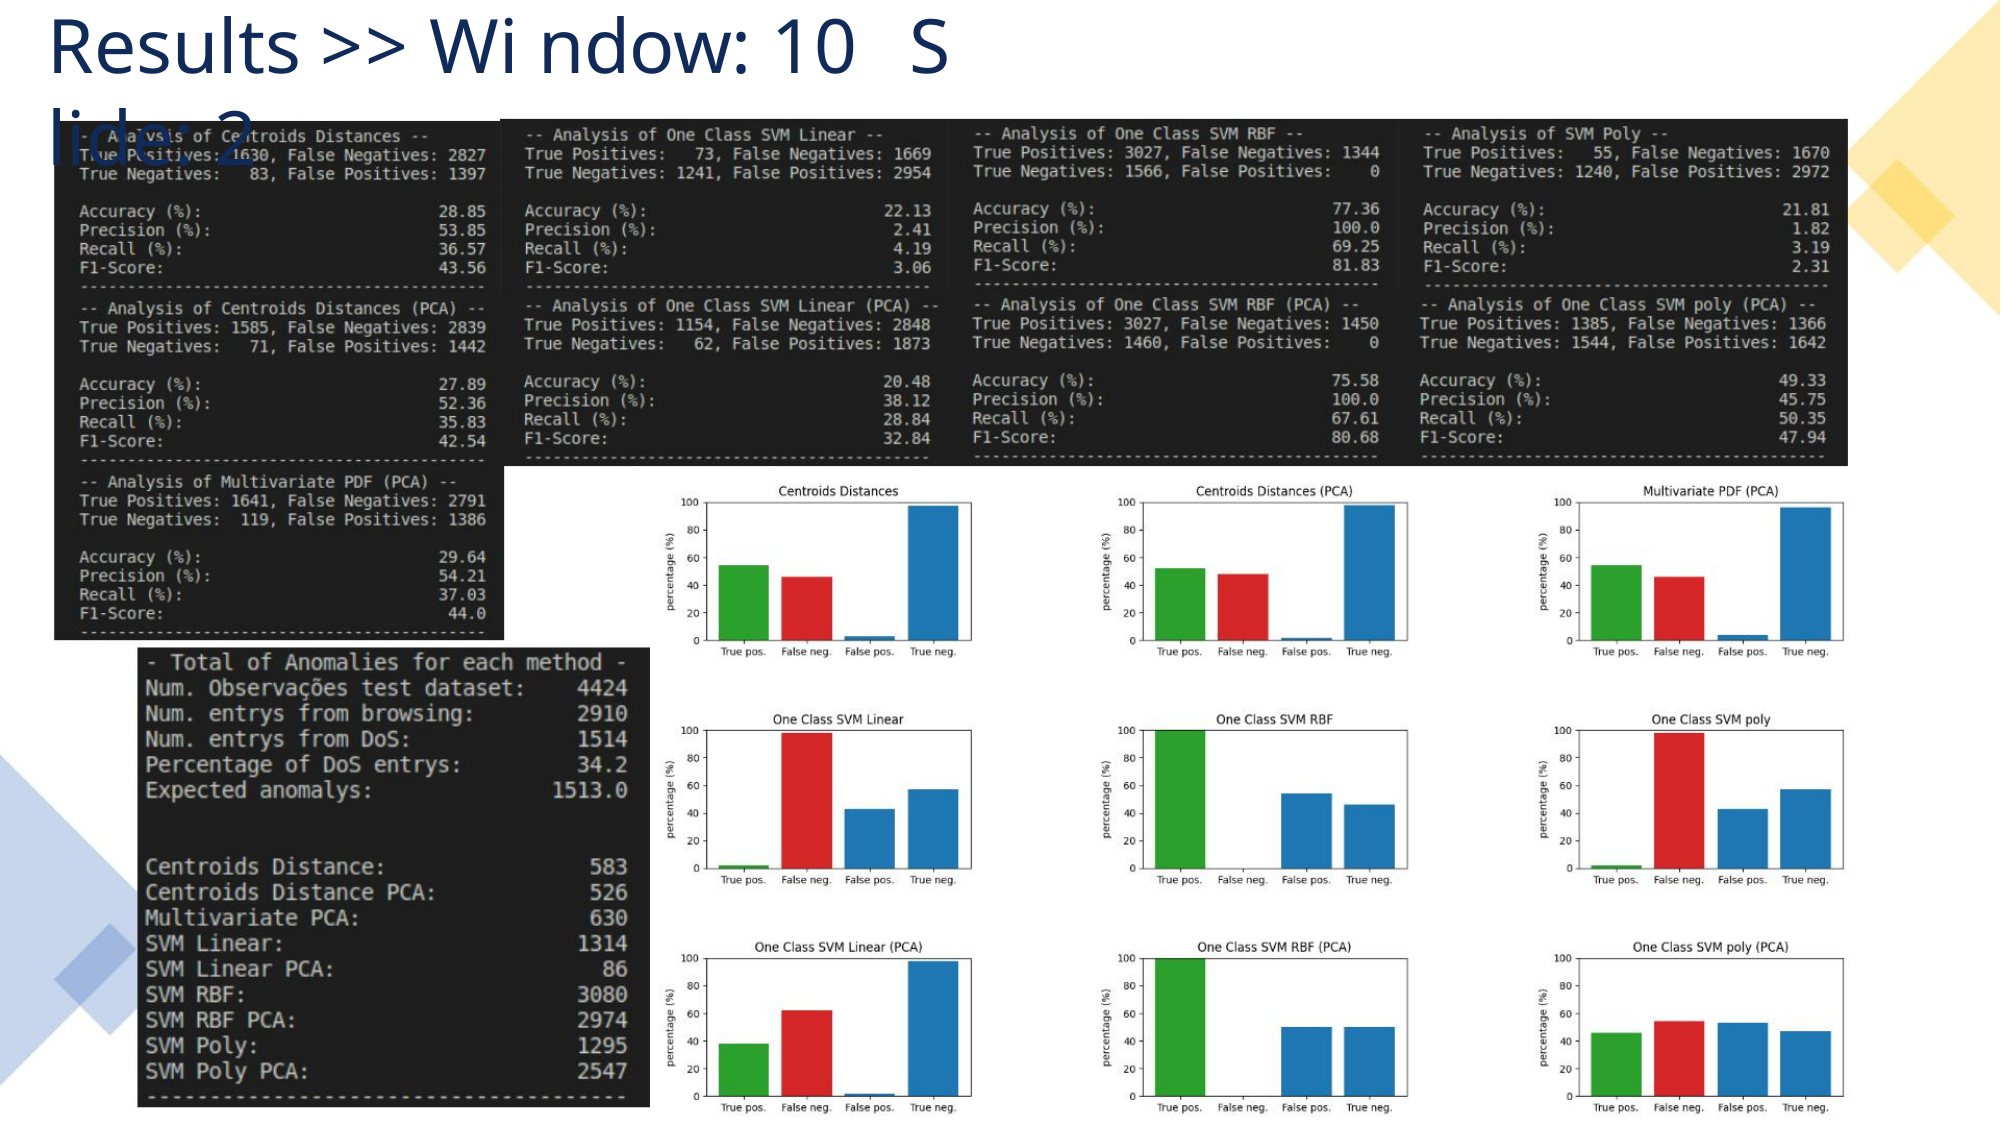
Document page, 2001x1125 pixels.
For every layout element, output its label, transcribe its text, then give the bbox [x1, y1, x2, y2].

text_box Results >> Wi ndow: 10 S lide: 2 [47, 0, 1012, 181]
text_box [0, 0, 2000, 1125]
